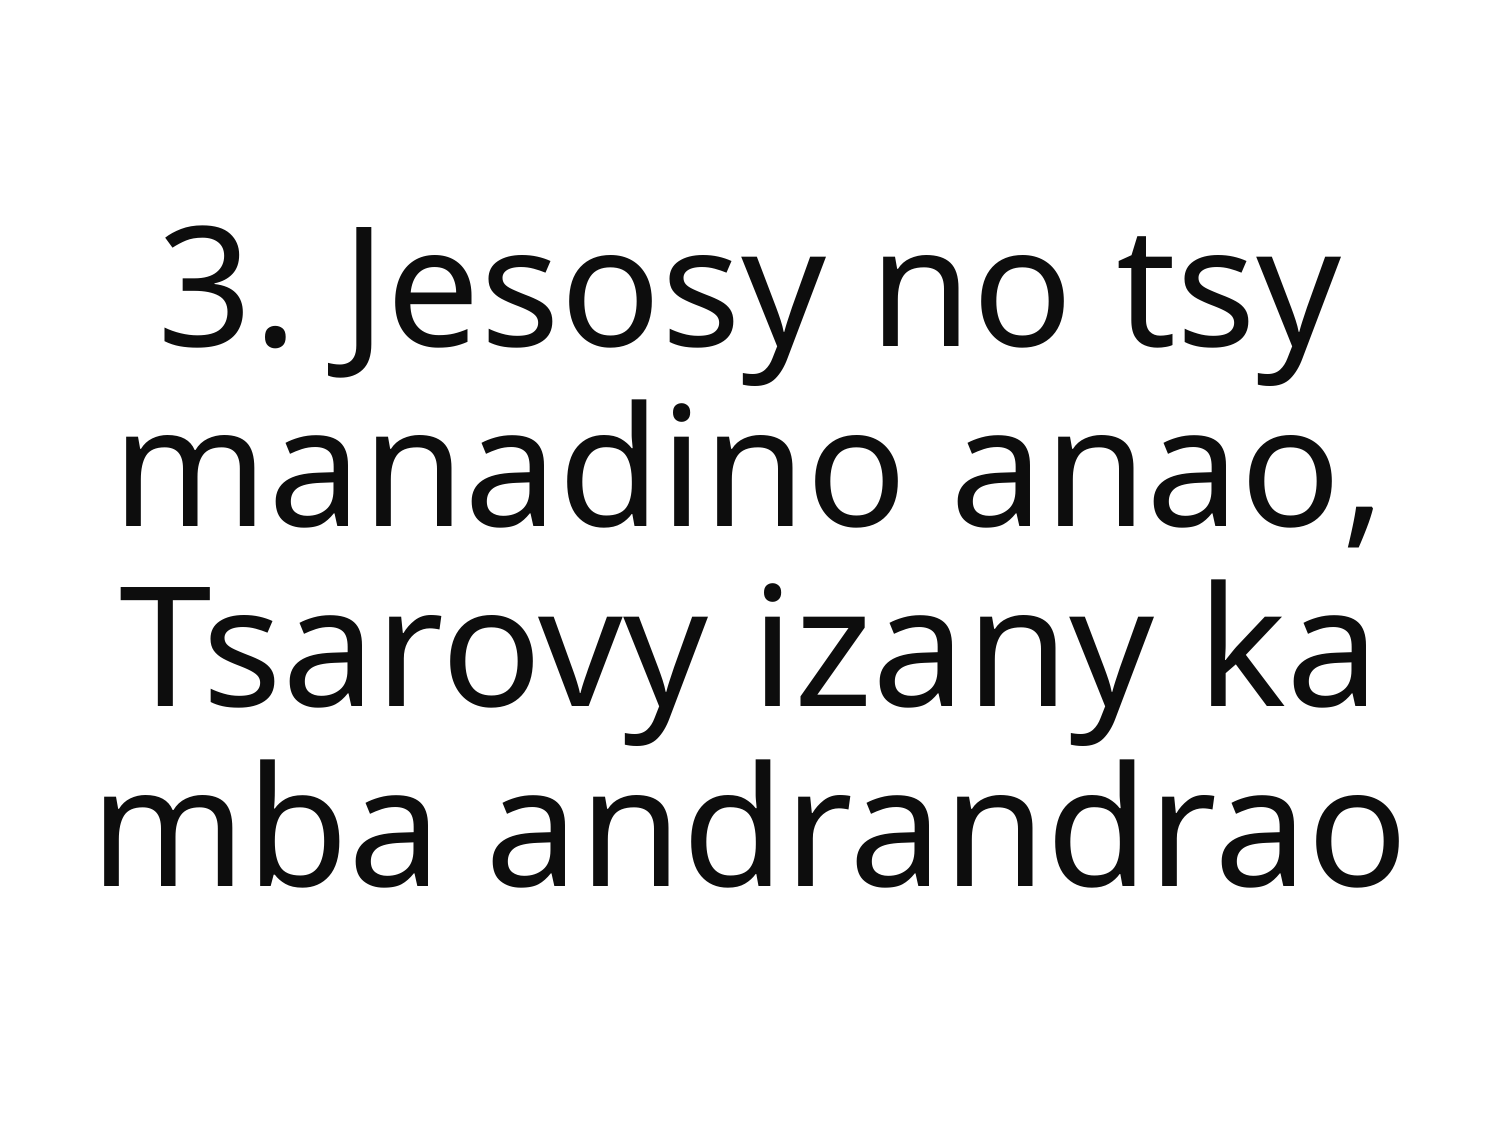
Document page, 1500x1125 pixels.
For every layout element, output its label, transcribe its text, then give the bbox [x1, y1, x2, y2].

title 3. Jesosy no tsy manadino anao, Tsarovy izany ka mba andrandrao [0, 453, 1500, 672]
